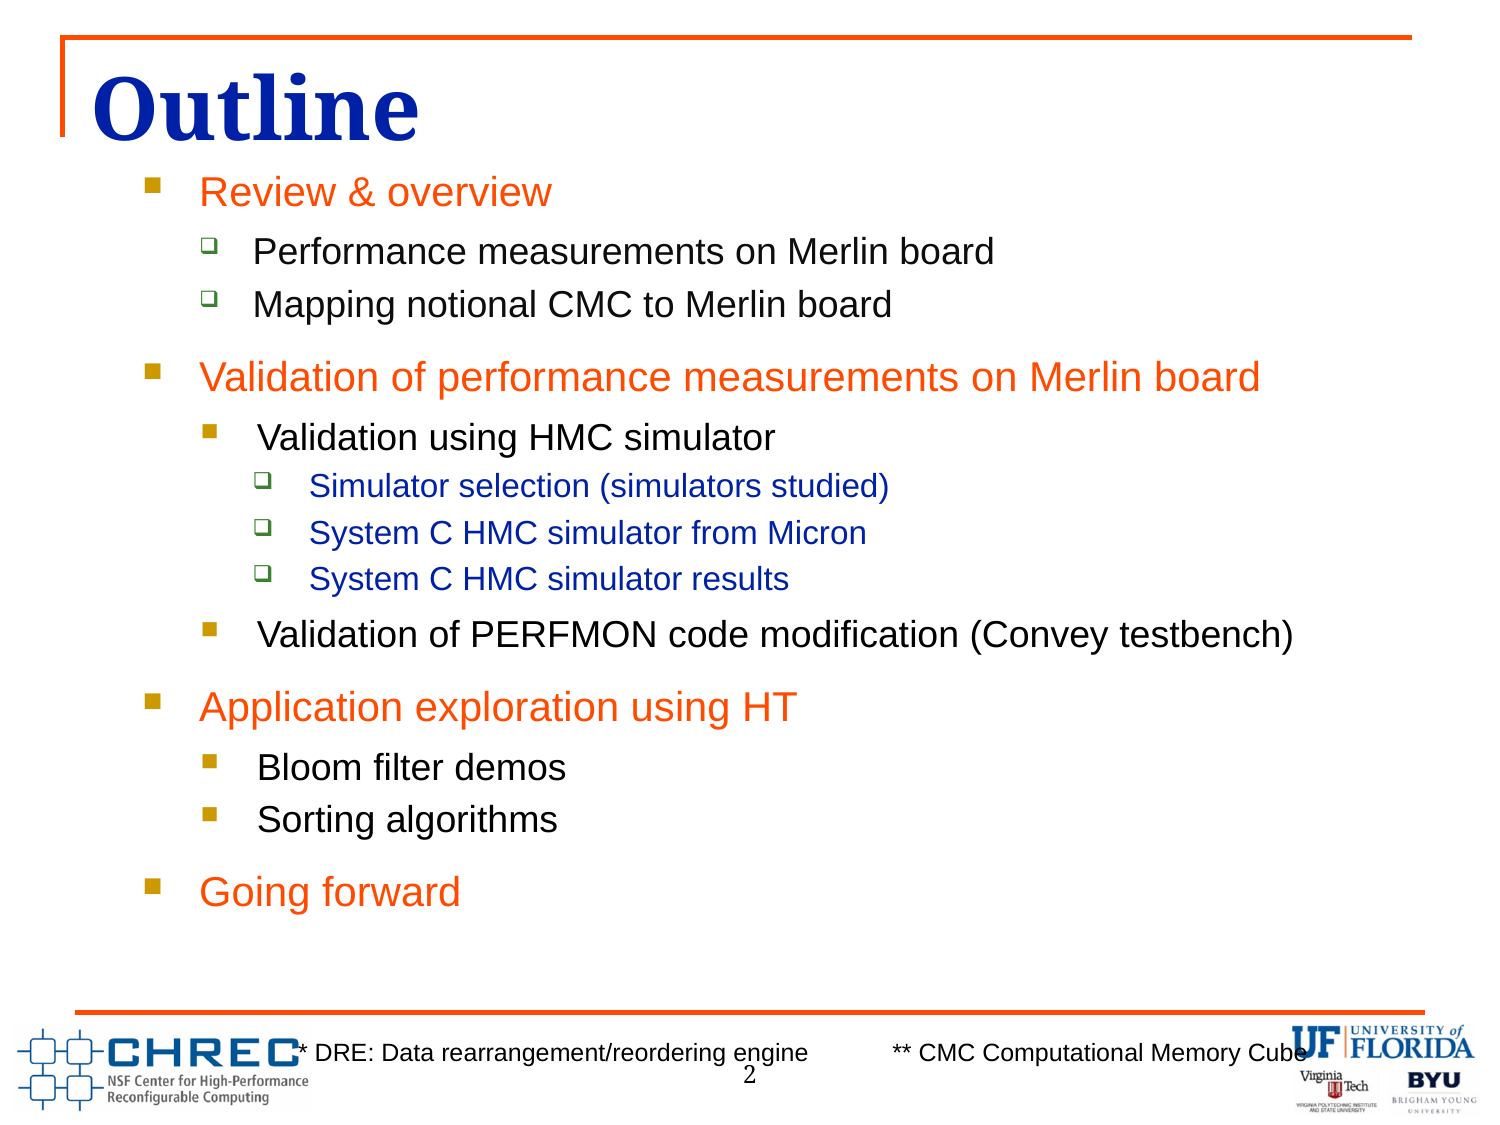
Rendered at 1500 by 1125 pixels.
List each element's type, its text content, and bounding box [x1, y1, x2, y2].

picture [1287, 1021, 1485, 1117]
slide_number 2 [599, 1024, 901, 1101]
title Outline [74, 45, 1426, 201]
picture [12, 1026, 313, 1112]
list Review & overview Performance measurements on Merlin board Mapping notional CMC to Merlin board Validation of performance measurements on Merlin board Validation using HMC simulator Simulator selection (simulators studied) System C HMC simulator from Micron System C HMC simulator results Validation of PERFMON code modification (Convey testbench) Application exploration using HT Bloom filter demos Sorting algorithms Going forward [127, 156, 1337, 1026]
text_box * DRE: Data rearrangement/reordering engine ** CMC Computational Memory Cube [283, 1029, 733, 1100]
